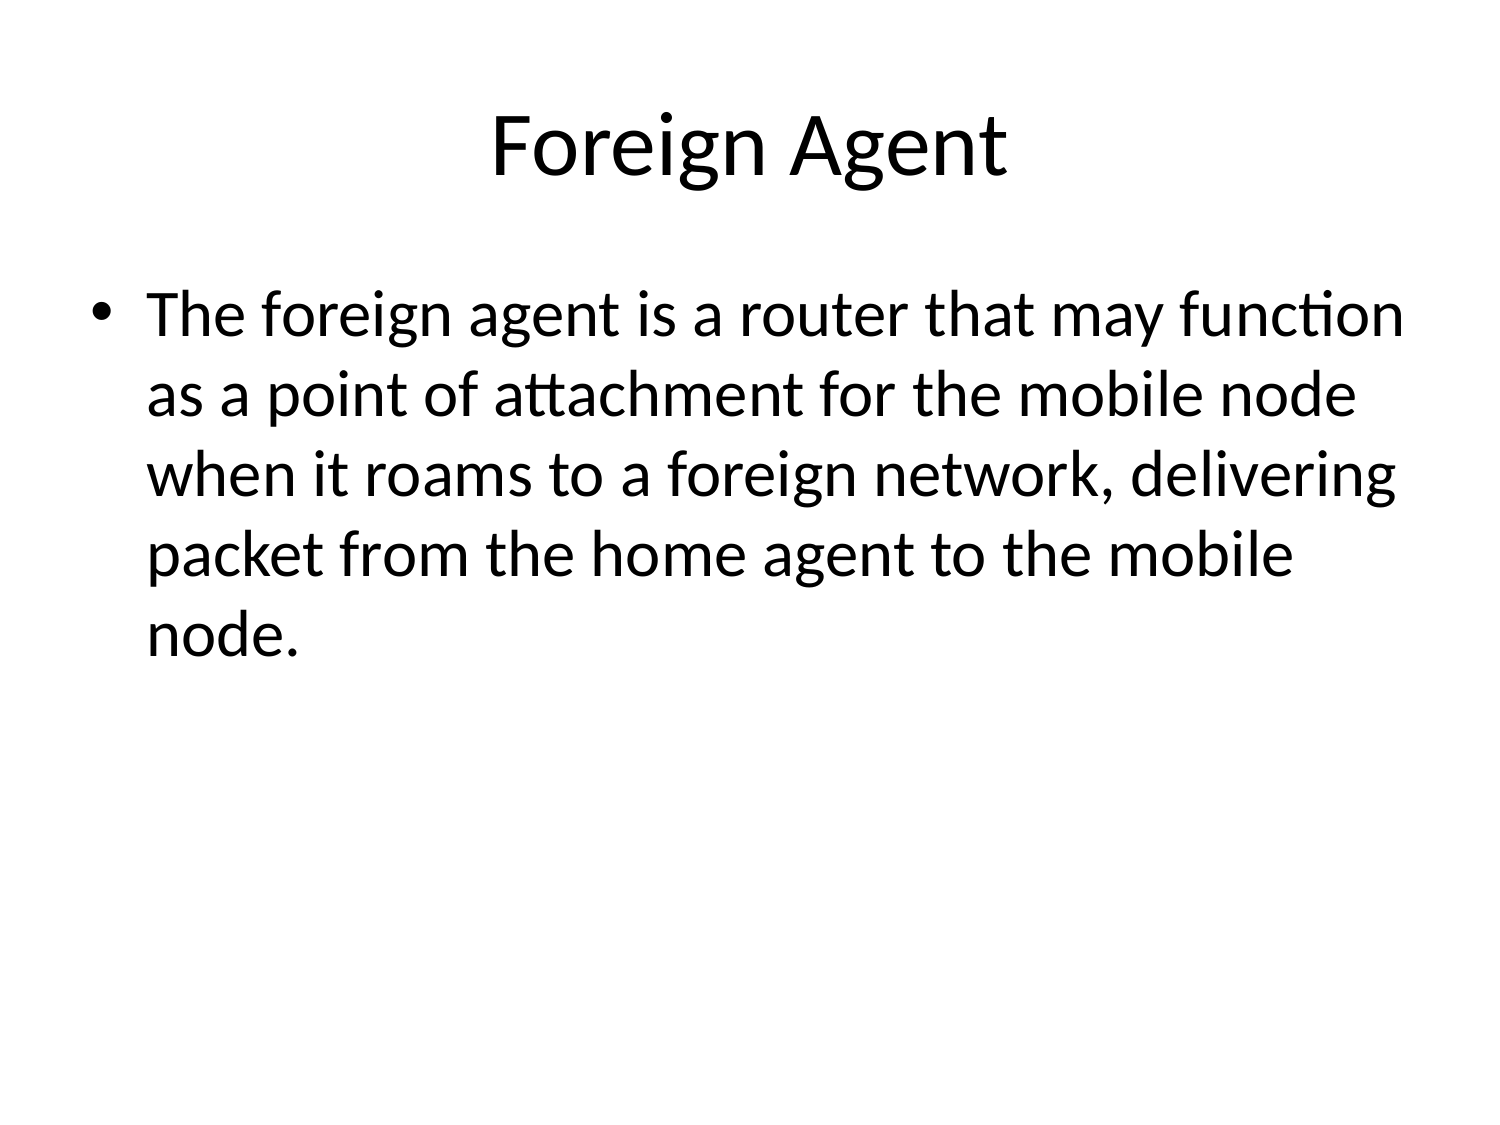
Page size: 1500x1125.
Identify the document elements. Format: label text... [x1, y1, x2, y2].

title Foreign Agent [75, 45, 1425, 233]
list The foreign agent is a router that may function as a point of attachment for the mobile node when it roams to a foreign network, delivering packet from the home agent to the mobile node. [75, 262, 1425, 1005]
